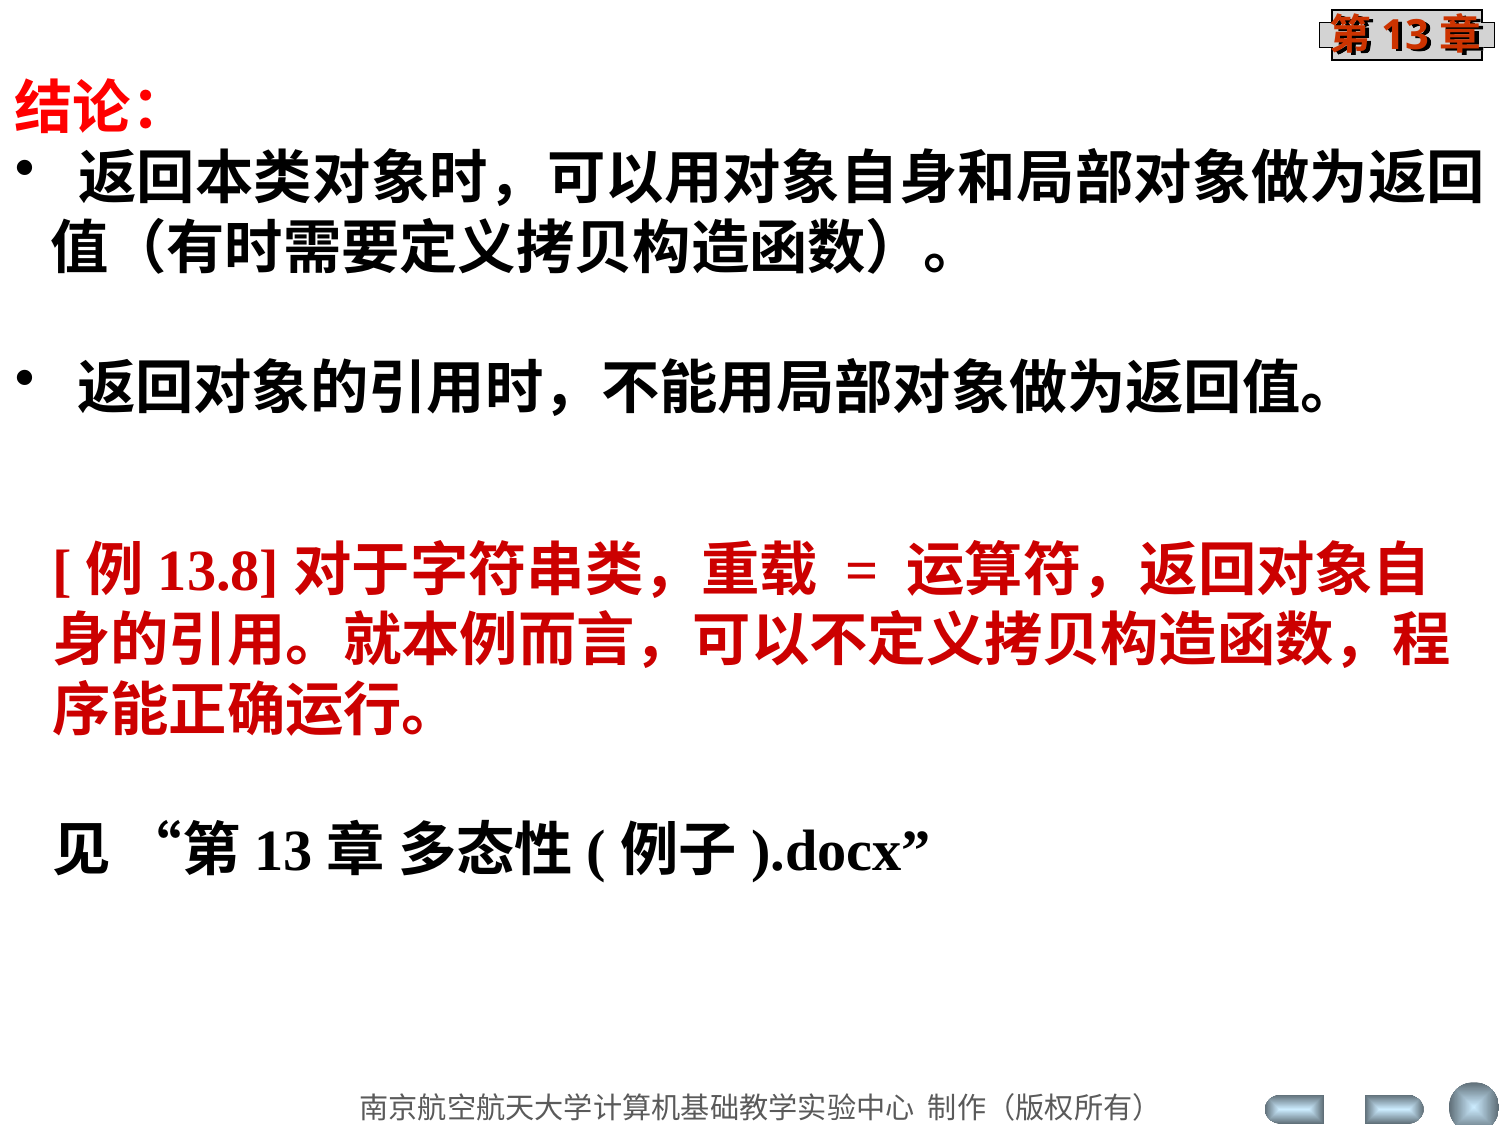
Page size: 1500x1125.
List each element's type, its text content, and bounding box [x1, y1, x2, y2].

text_box [例13.8]对于字符串类，重载 = 运算符，返回对象自身的引用。就本例而言，可以不定义拷贝构造函数，程序能正确运行。 见 “第13章 多态性(例子).docx” [37, 525, 1475, 890]
text_box 结论： 返回本类对象时，可以用对象自身和局部对象做为返回值（有时需要定义拷贝构造函数）。 返回对象的引用时，不能用局部对象做为返回值。 [0, 62, 1500, 428]
